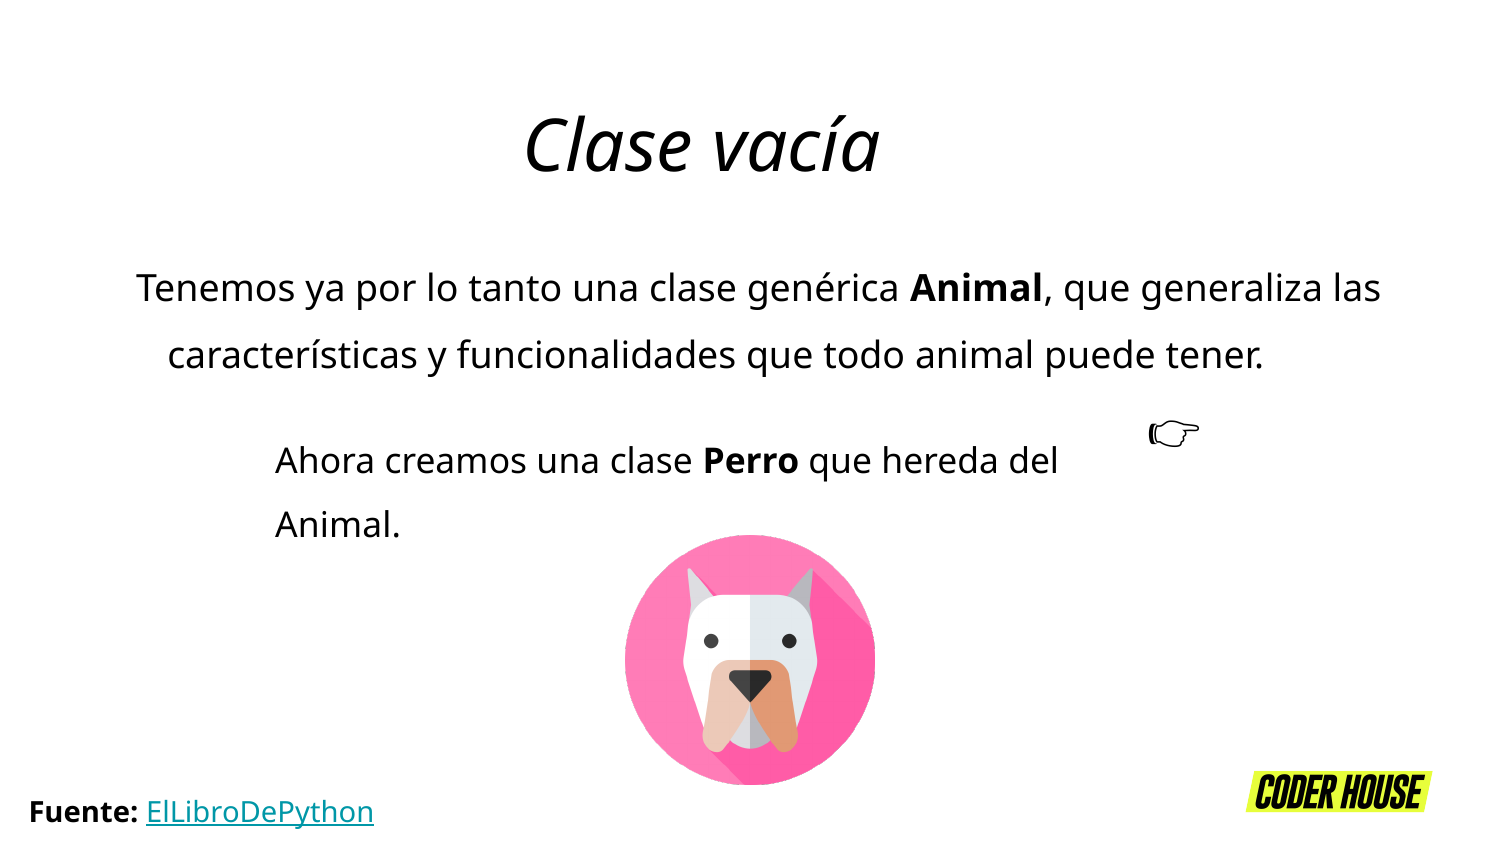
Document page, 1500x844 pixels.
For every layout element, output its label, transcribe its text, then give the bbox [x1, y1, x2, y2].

text_box Ahora creamos una clase Perro que hereda del Animal. [260, 402, 1206, 560]
text_box Clase vacía [161, 83, 1242, 202]
picture [625, 535, 875, 785]
text_box Tenemos ya por lo tanto una clase genérica Animal, que generaliza las características y funcionalidades que todo animal puede tener. [17, 226, 1426, 373]
text_box 👉 [1132, 388, 1241, 471]
text_box Fuente: ElLibroDePython [13, 771, 506, 844]
picture [1241, 764, 1437, 819]
